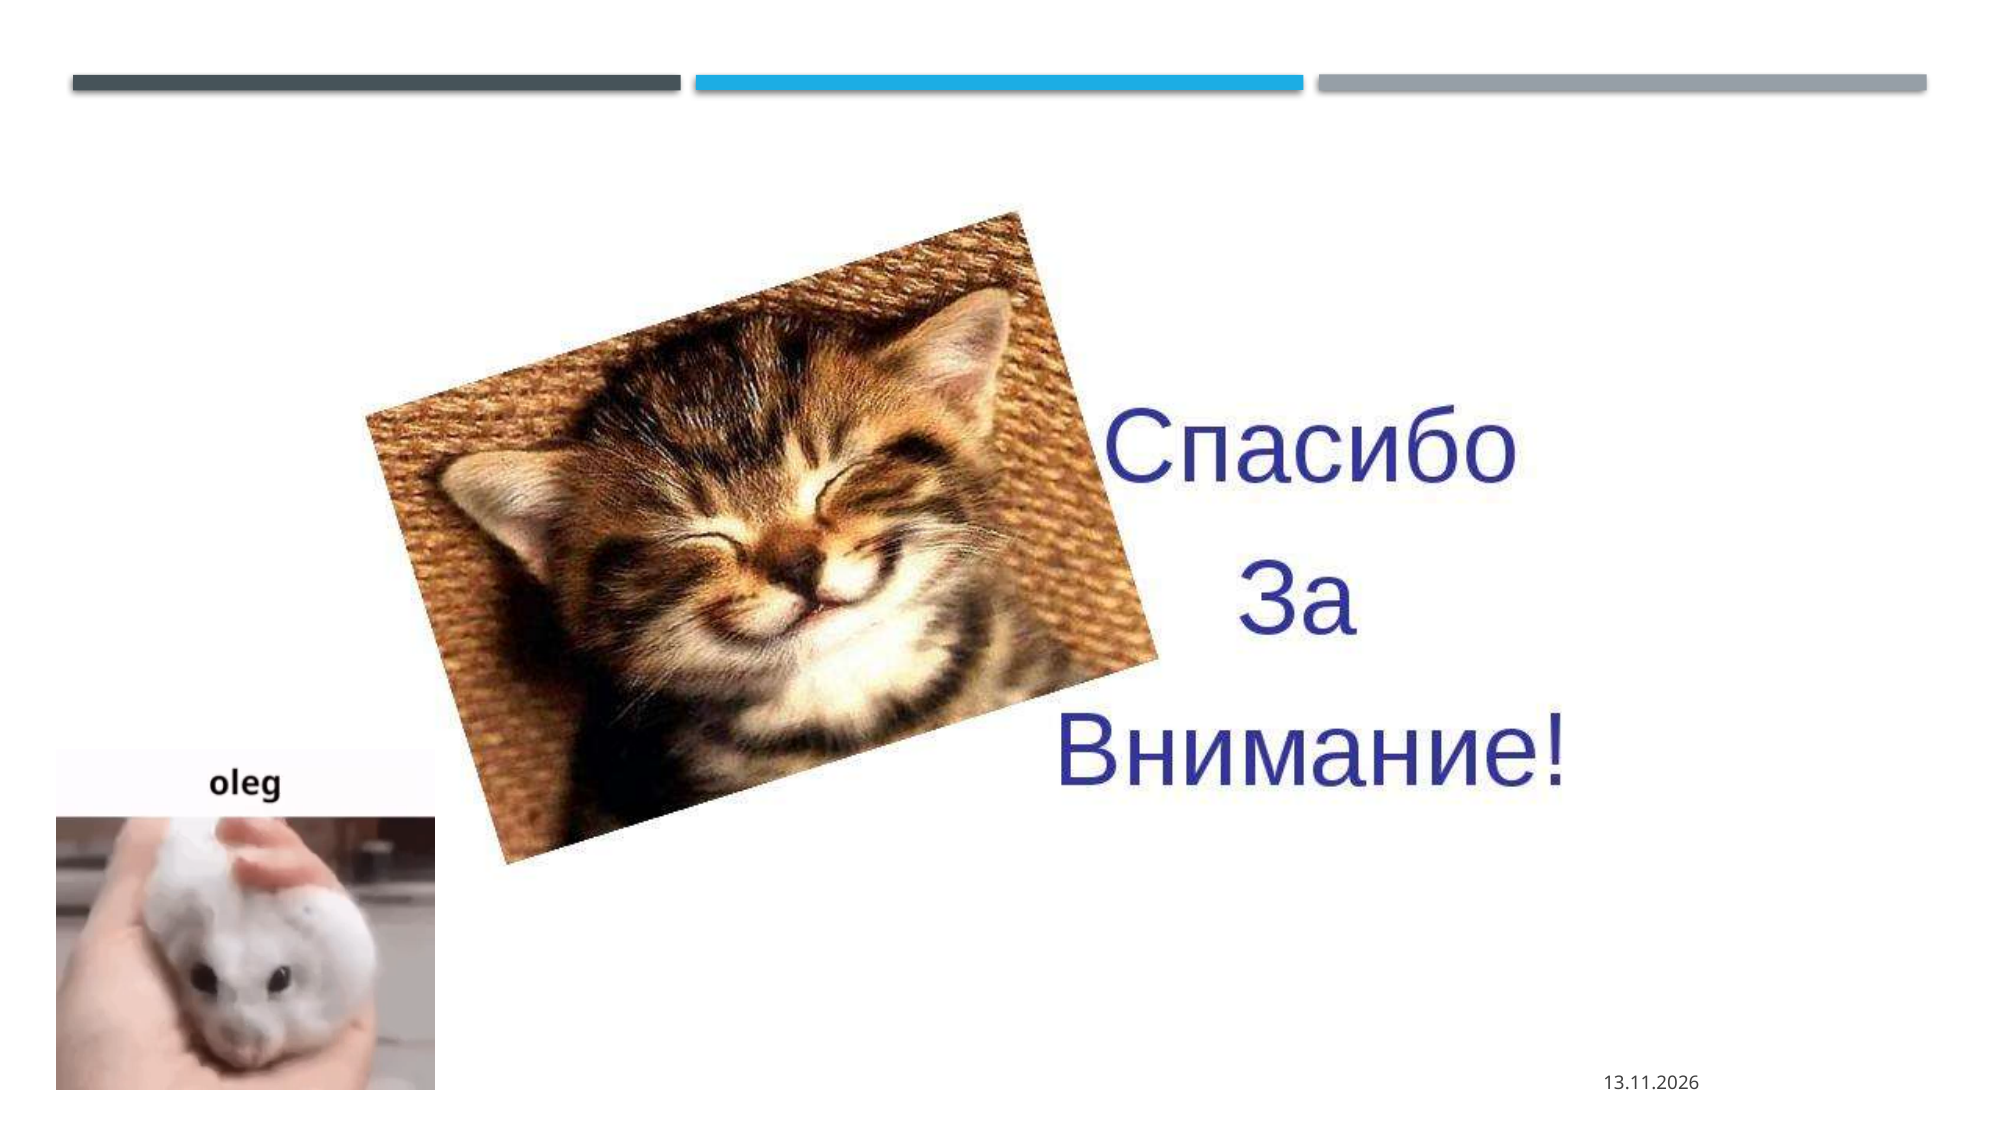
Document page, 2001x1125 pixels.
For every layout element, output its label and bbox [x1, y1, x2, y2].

text_box [55, 748, 436, 1091]
picture [336, 128, 1588, 1068]
slide_number [1247, 1053, 1715, 1114]
